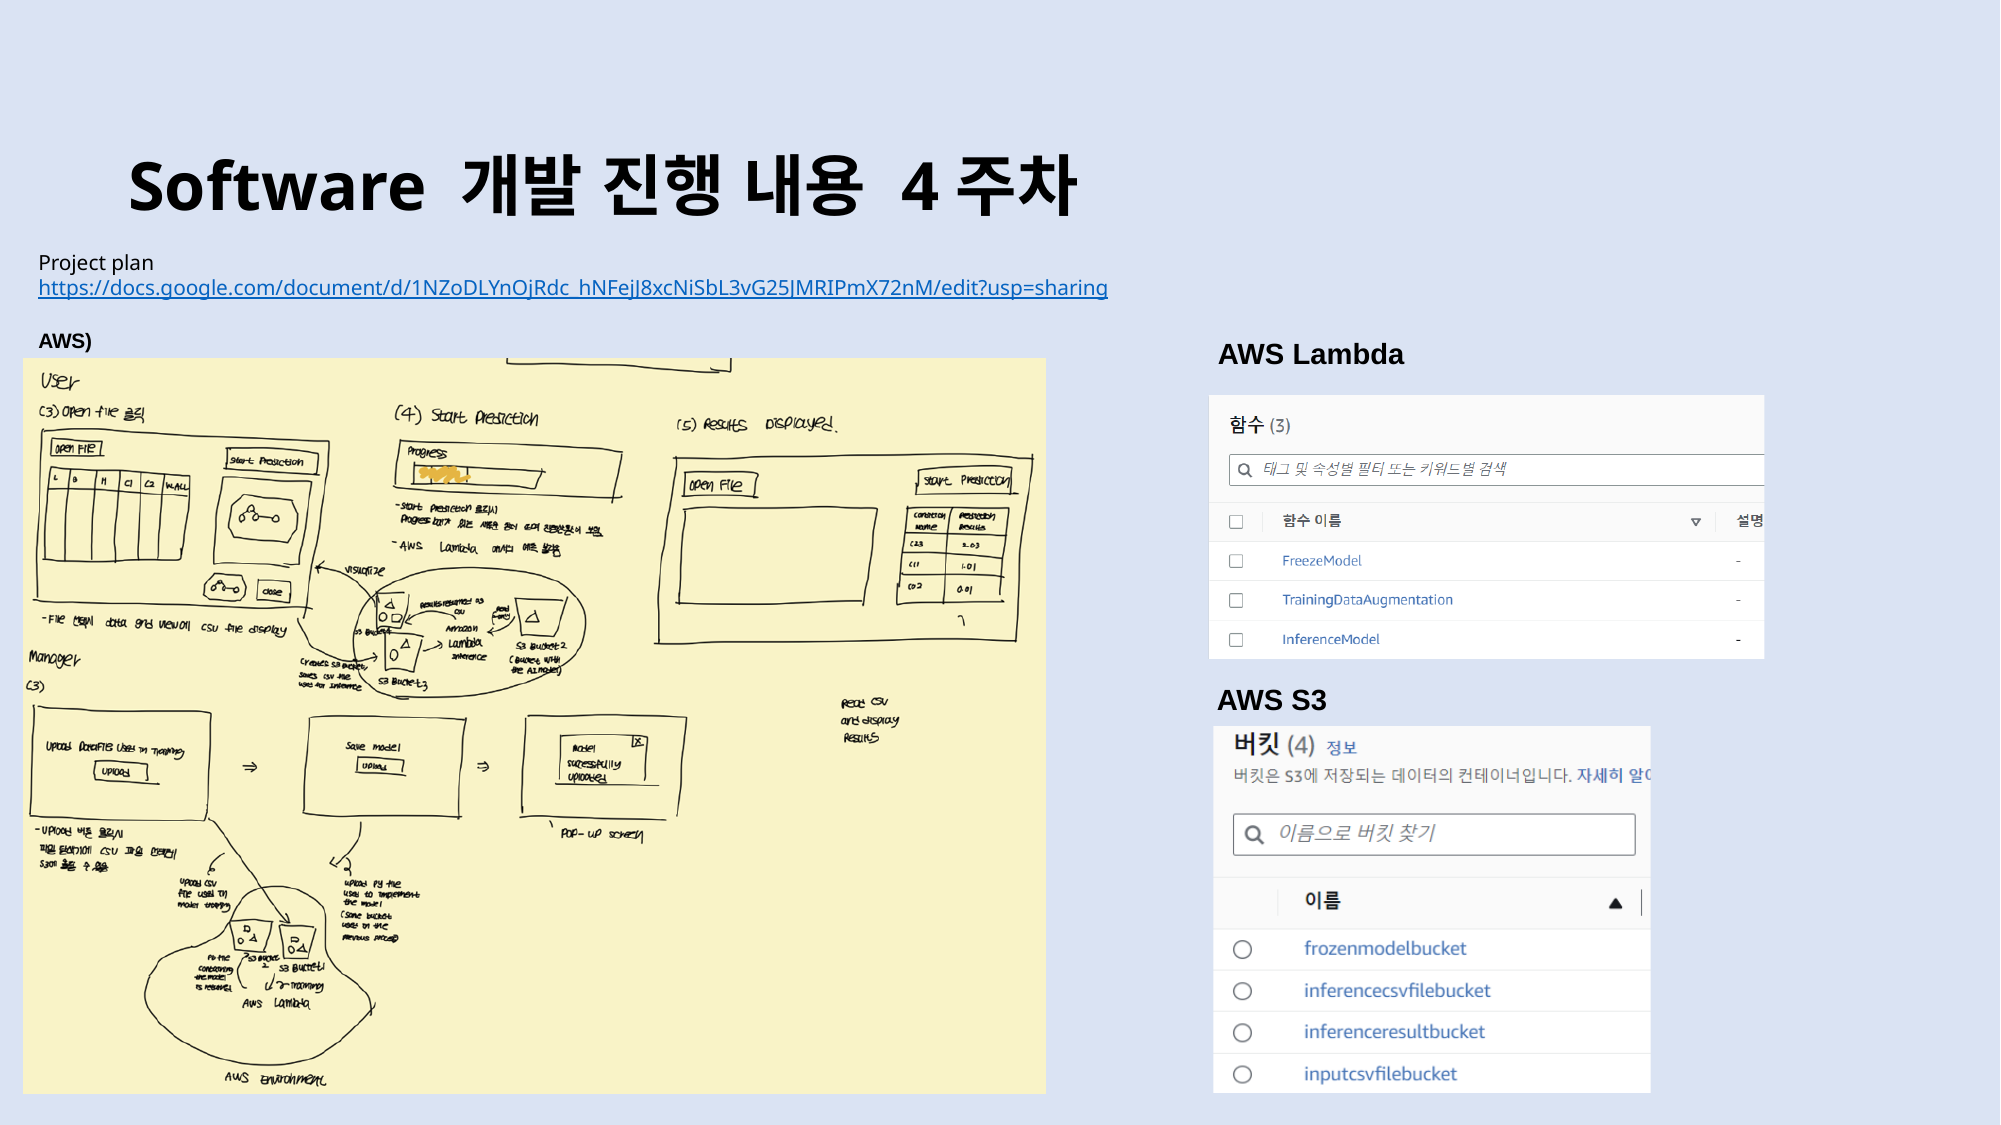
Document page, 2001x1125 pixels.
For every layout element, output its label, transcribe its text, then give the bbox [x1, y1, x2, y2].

text_box Project plan https://docs.google.com/document/d/1NZoDLYnOjRdc_hNFejJ8xcNiSbL3vG25JMRIPmX72nM/edit?usp=sharing AWS) [23, 242, 1258, 436]
picture [1208, 395, 1765, 659]
text_box AWS Lambda [1203, 328, 1663, 423]
text_box Software 개발 진행 내용 4주차 [113, 136, 1840, 231]
picture [23, 358, 1046, 1094]
picture [1213, 726, 1651, 1093]
text_box AWS S3 [1202, 674, 1662, 769]
